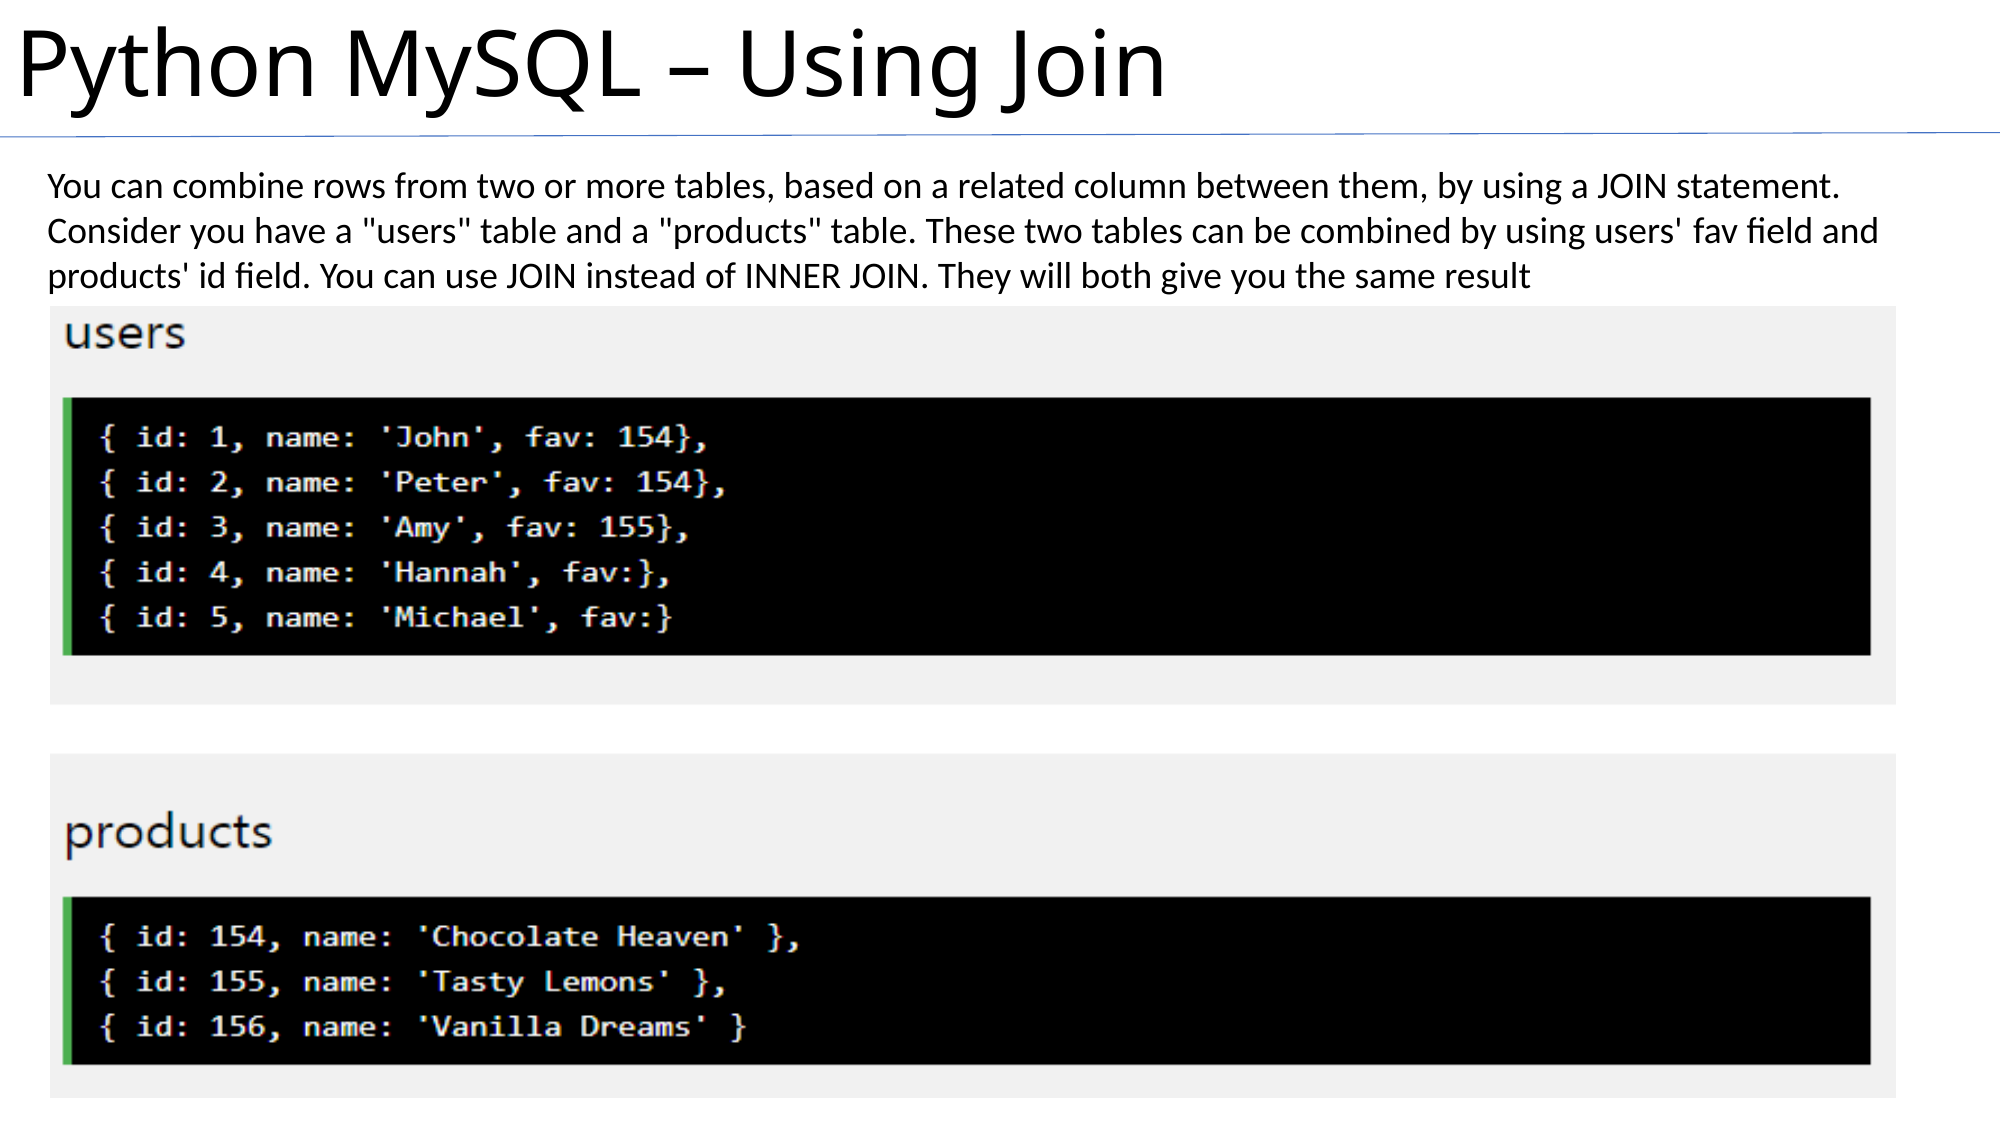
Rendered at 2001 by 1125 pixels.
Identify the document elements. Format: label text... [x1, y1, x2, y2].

title Python MySQL – Using Join [0, 0, 2000, 132]
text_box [0, 132, 2000, 137]
picture [49, 306, 1896, 1098]
text_box You can combine rows from two or more tables, based on a related column between them, by using a JOIN statement. Consider you have a "users" table and a "products" table. These two tables can be combined by using users' fav field and products' id field. You can use JOIN instead of INNER JOIN. They will both give you the same result [32, 153, 1963, 304]
